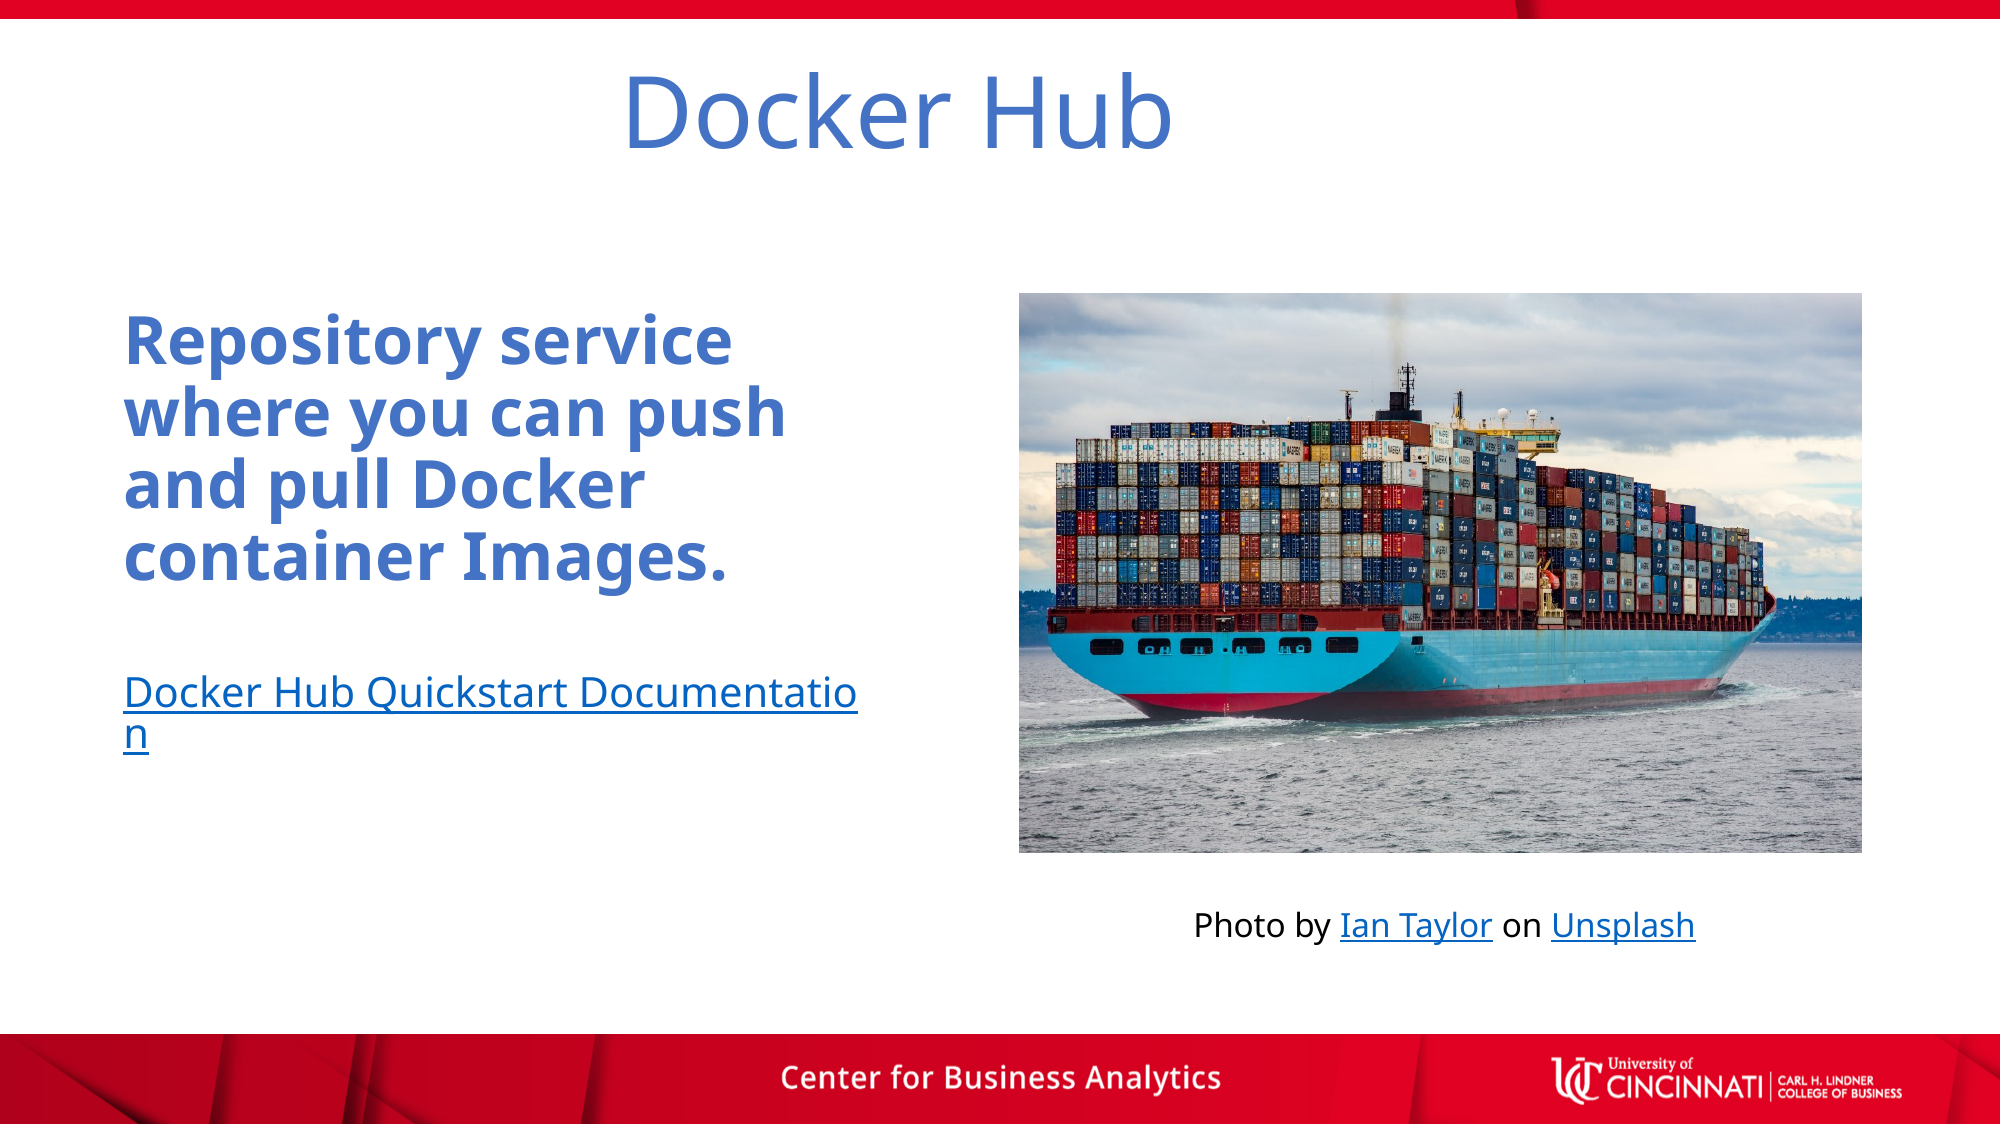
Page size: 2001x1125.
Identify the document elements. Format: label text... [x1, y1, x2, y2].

picture [1019, 293, 1862, 853]
text_box Repository service where you can push and pull Docker container Images. Docker Hub Quickstart Documentation [108, 634, 890, 987]
picture [0, 1034, 2000, 1125]
text_box Photo by Ian Taylor on Unsplash [1178, 885, 1805, 1034]
title Docker Hub [120, 115, 1677, 178]
picture [0, 0, 2000, 19]
